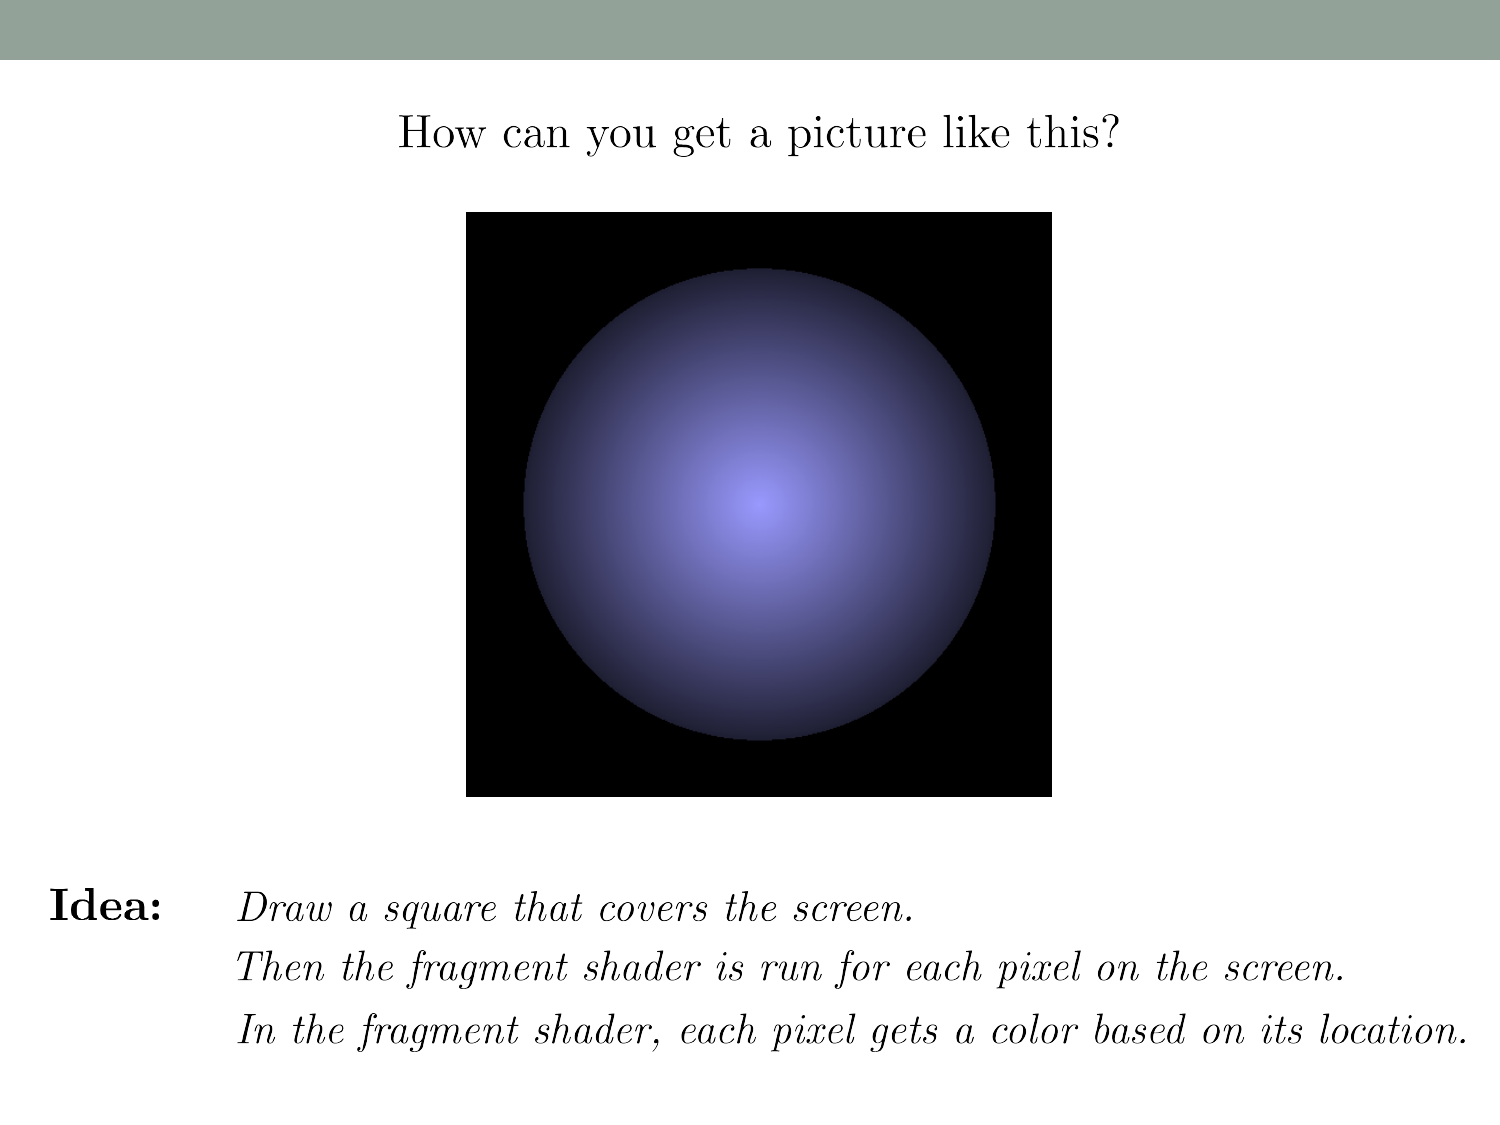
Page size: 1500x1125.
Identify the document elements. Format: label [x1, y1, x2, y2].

picture [237, 950, 1343, 989]
picture [237, 890, 911, 929]
picture [466, 212, 1053, 797]
picture [49, 888, 159, 921]
picture [237, 1013, 1466, 1052]
picture [399, 114, 1119, 157]
